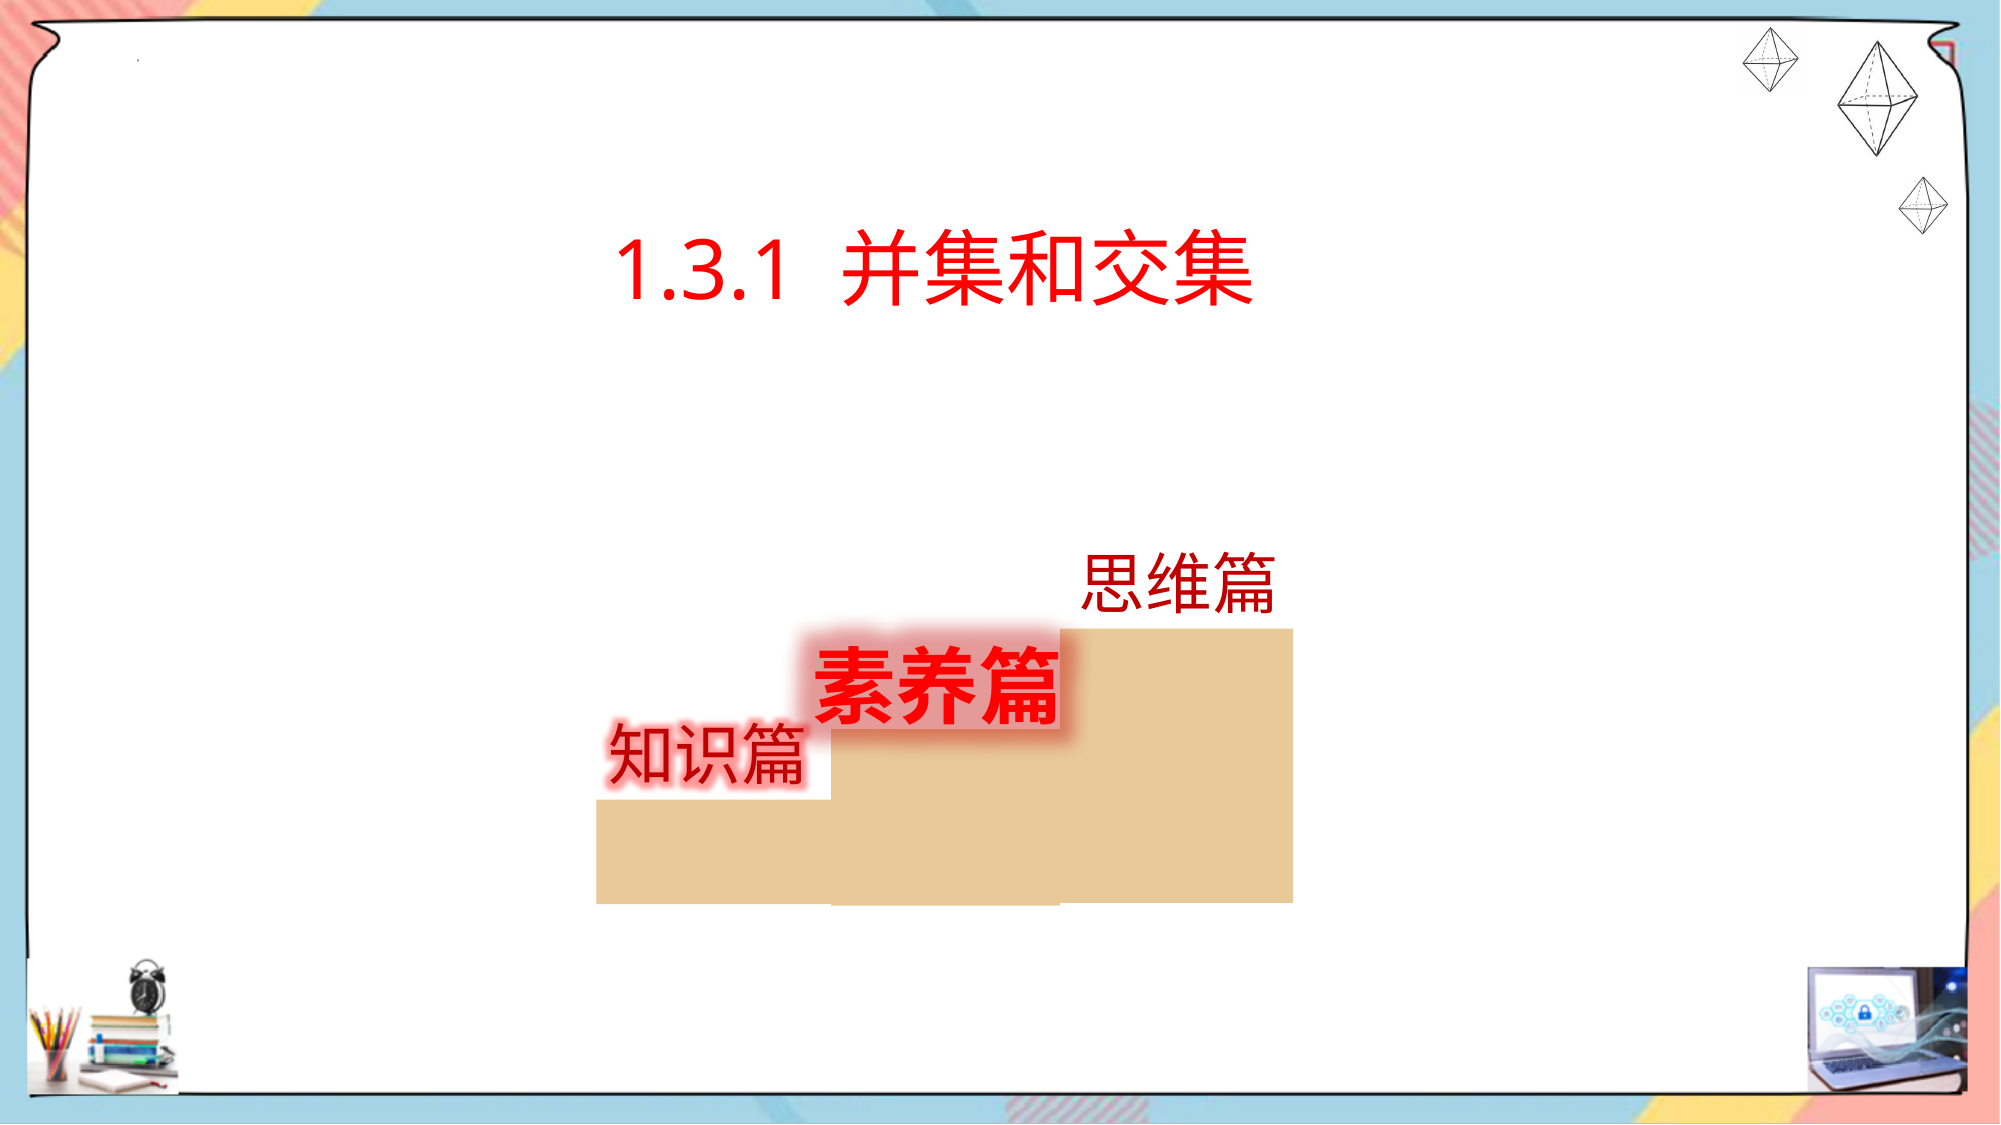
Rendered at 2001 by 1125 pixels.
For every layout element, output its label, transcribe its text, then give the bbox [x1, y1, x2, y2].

picture [0, 0, 2001, 1125]
text_box 1.3.1 并集和交集 [596, 208, 1352, 324]
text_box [593, 534, 1327, 907]
